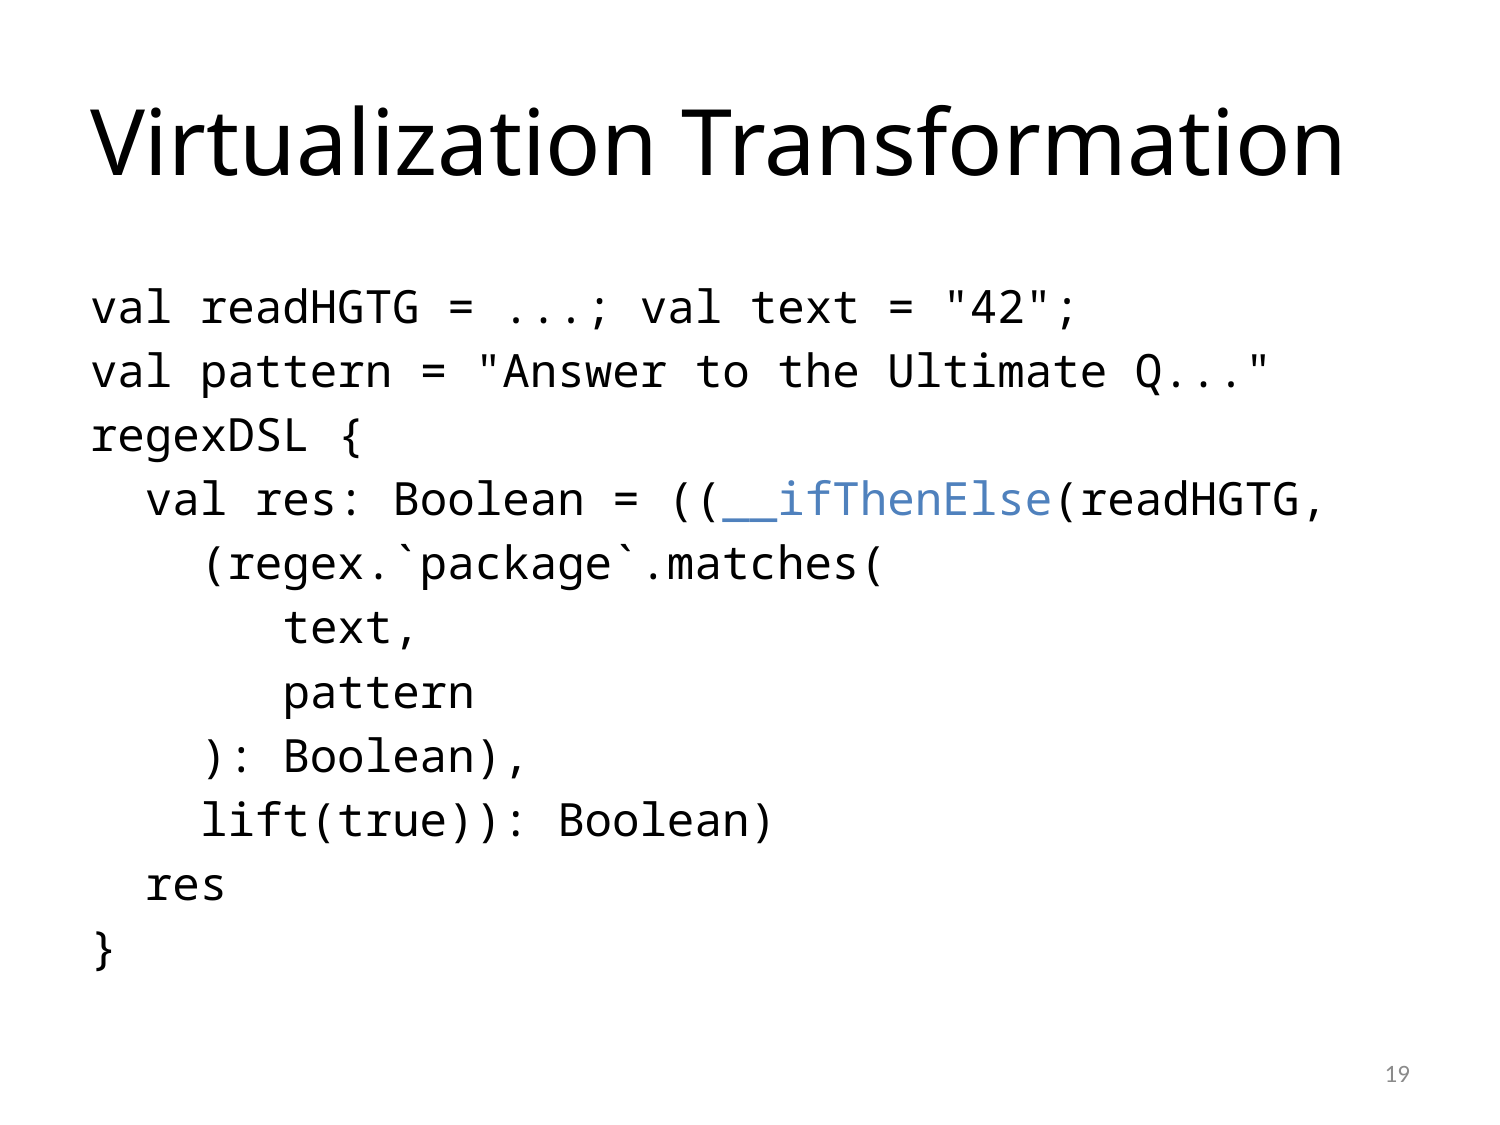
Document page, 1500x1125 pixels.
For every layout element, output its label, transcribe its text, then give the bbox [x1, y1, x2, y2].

title Virtualization Transformation [75, 45, 1425, 233]
text_box val readHGTG = ...; val text = "42"; val pattern = "Answer to the Ultimate Q..." regexDSL { val res: Boolean = ((__ifThenElse(readHGTG, (regex.`package`.matches( text, pattern ): Boolean), lift(true)): Boolean) res } [74, 262, 1425, 1078]
slide_number 19 [1074, 1078, 1425, 1103]
